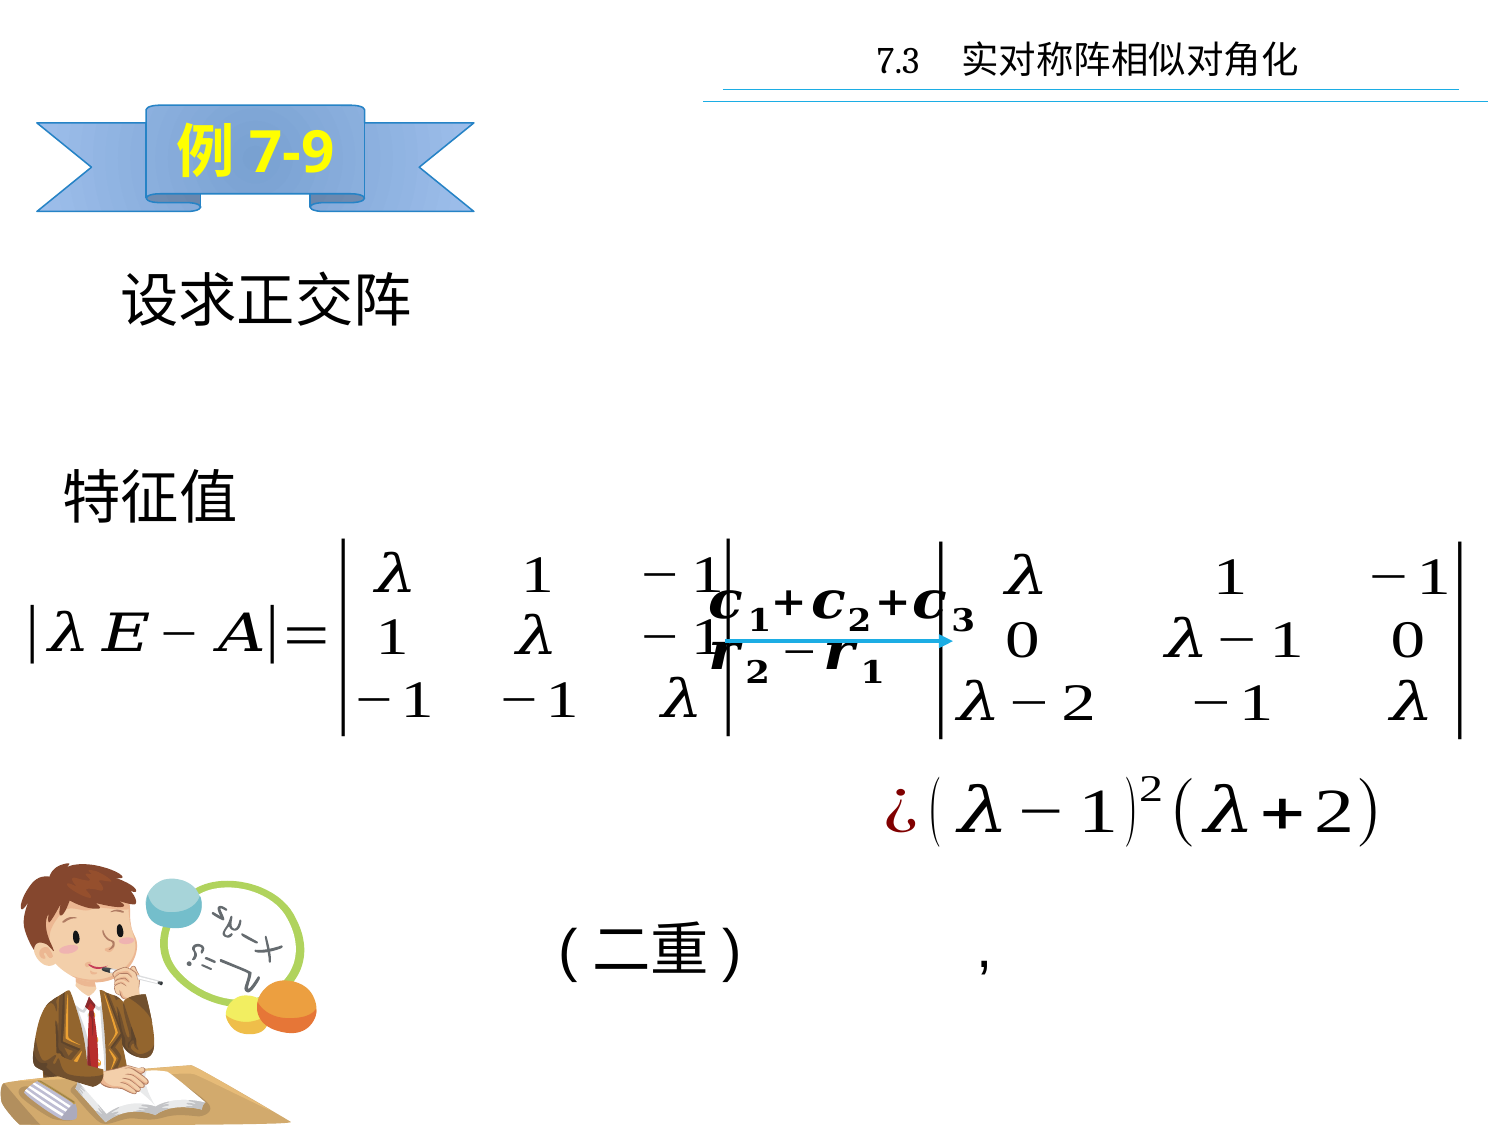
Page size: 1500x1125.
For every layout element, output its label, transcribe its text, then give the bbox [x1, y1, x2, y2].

picture [0, 862, 317, 1125]
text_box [702, 28, 1489, 102]
text_box 例7-9 [36, 104, 475, 213]
